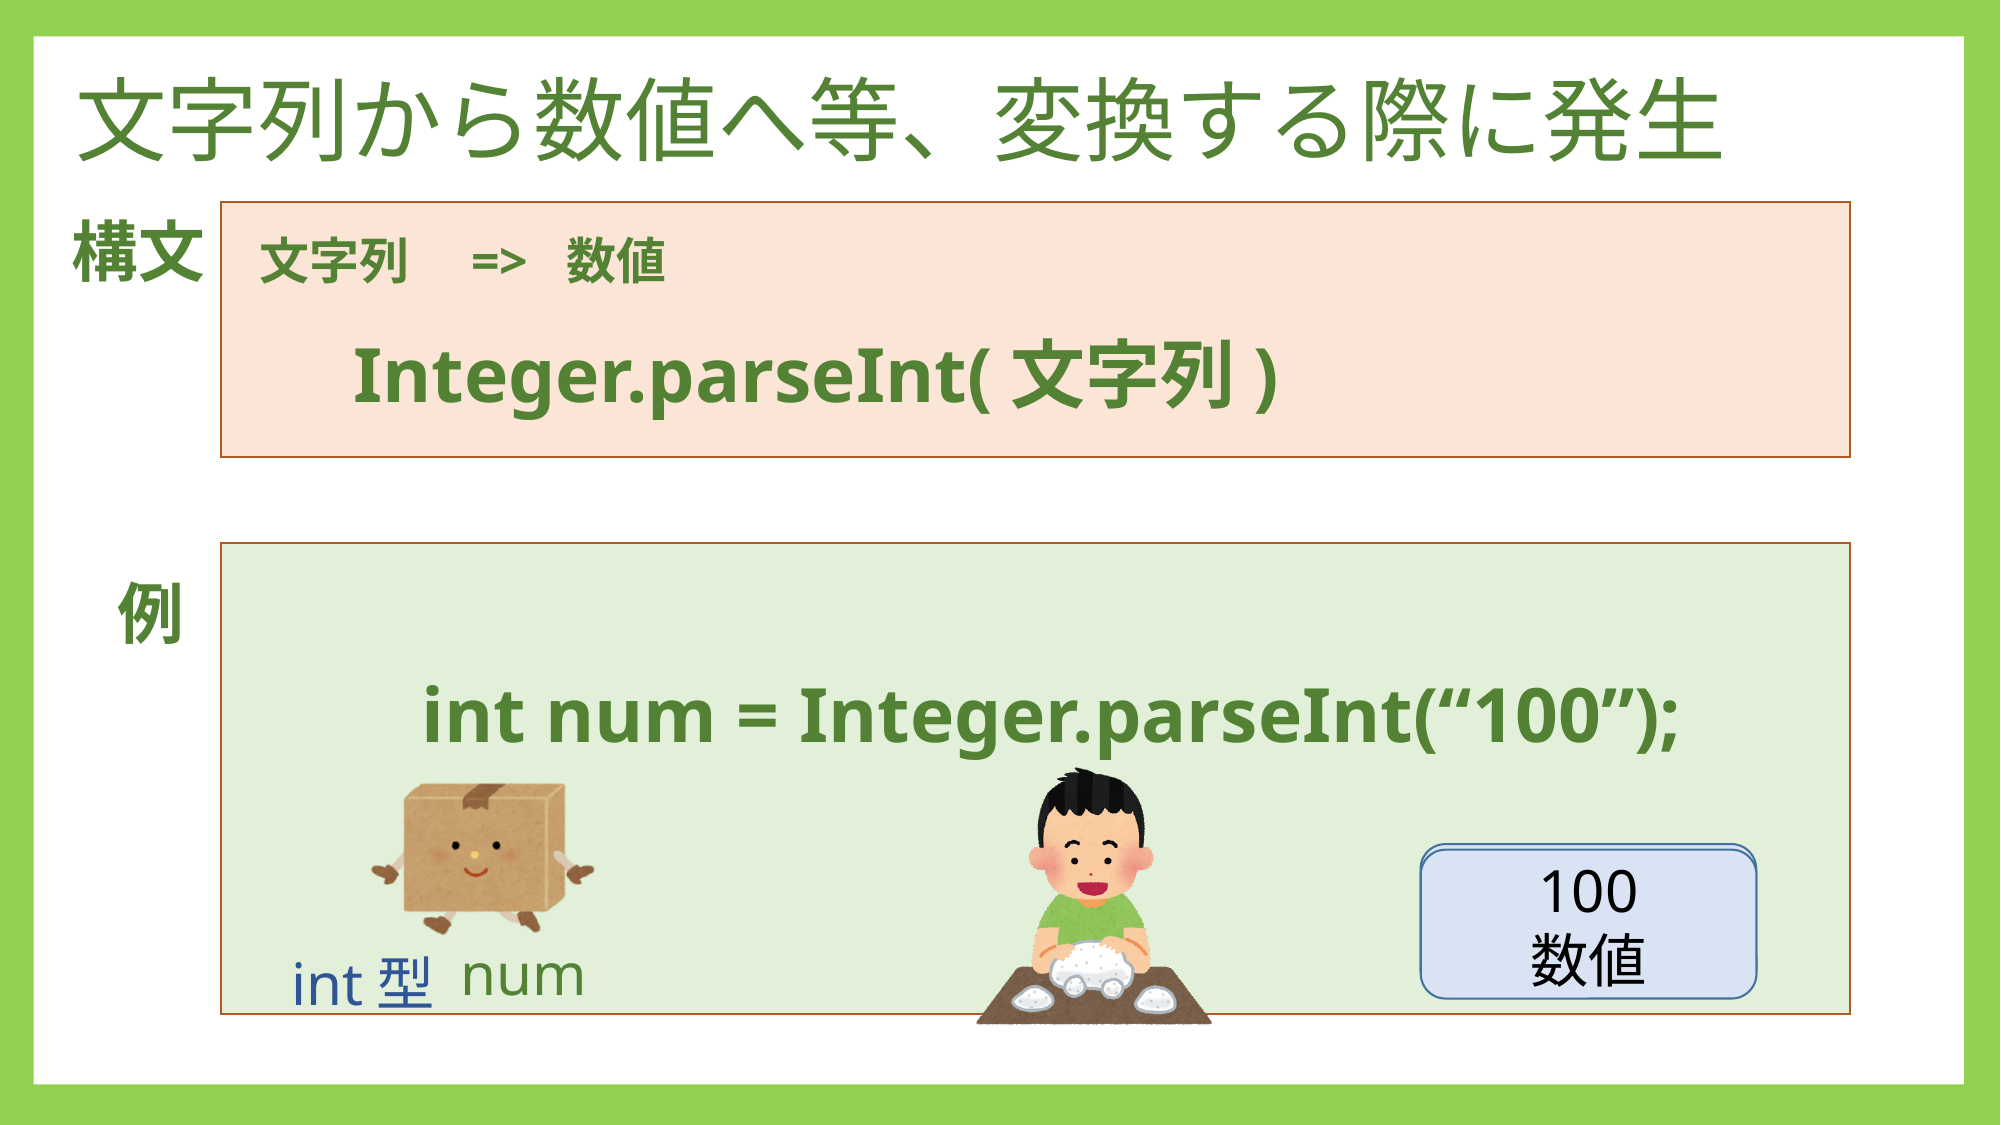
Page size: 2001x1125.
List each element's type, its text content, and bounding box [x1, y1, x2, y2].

text_box 文字列 => 数値 [244, 222, 681, 298]
text_box 構文 [56, 202, 221, 298]
text_box num [450, 930, 603, 1015]
text_box 100 数値 [1419, 848, 1758, 1000]
text_box [220, 201, 1851, 458]
picture [363, 745, 600, 959]
text_box int型 [276, 939, 450, 1025]
text_box int num = Integer.parseInt(“100”); [406, 660, 1698, 765]
text_box [220, 542, 1851, 1015]
text_box Integer.parseInt(文字列) [338, 319, 1295, 425]
picture [972, 762, 1219, 1028]
text_box 100 数値 [1419, 843, 1758, 870]
text_box 例 [102, 564, 200, 659]
text_box 文字列から数値へ等、変換する際に発生 [60, 55, 1742, 180]
